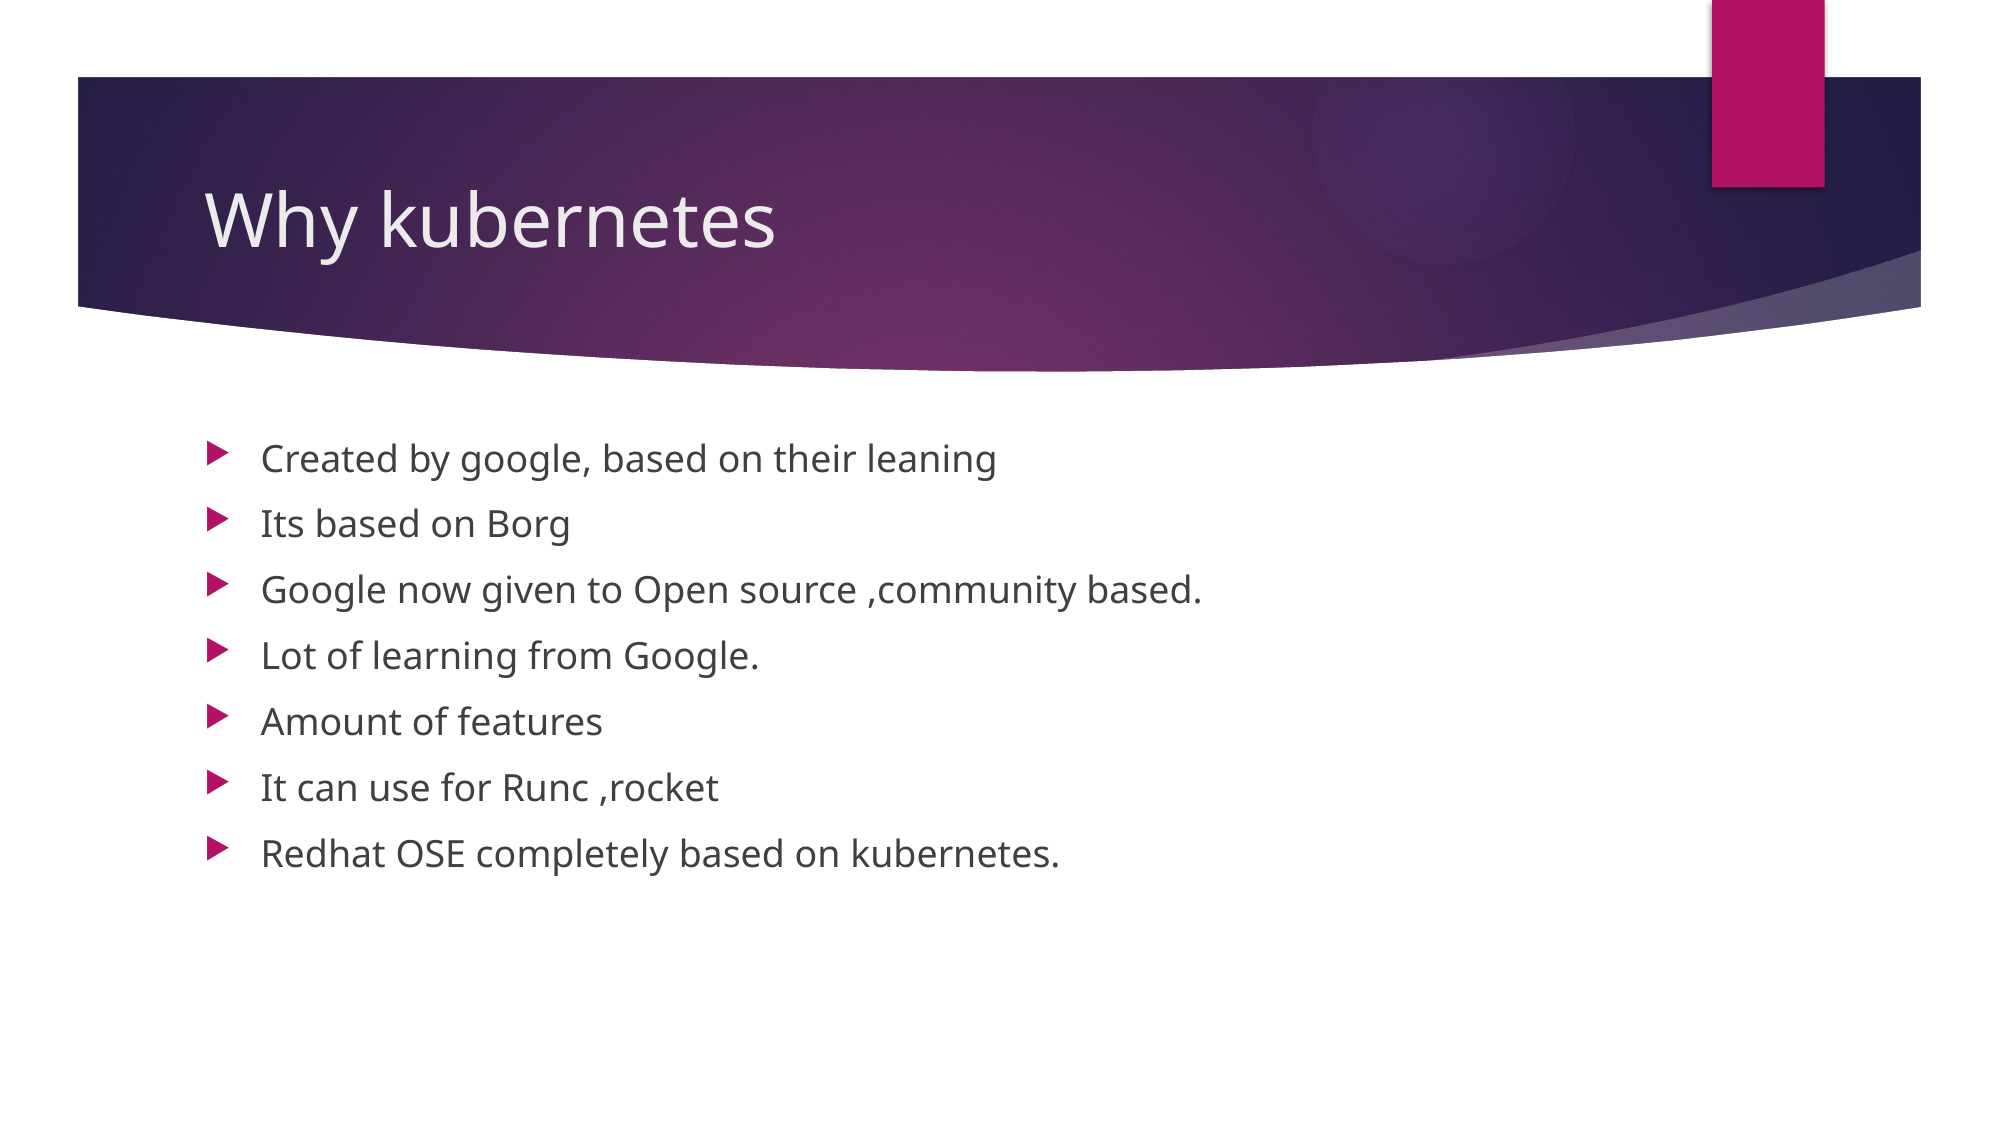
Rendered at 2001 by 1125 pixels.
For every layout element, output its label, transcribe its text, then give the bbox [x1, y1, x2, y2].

list Created by google, based on their leaning Its based on Borg Google now given to Open source ,community based. Lot of learning from Google. Amount of features It can use for Runc ,rocket Redhat OSE completely based on kubernetes. [189, 427, 1638, 988]
title Why kubernetes [189, 159, 1627, 276]
